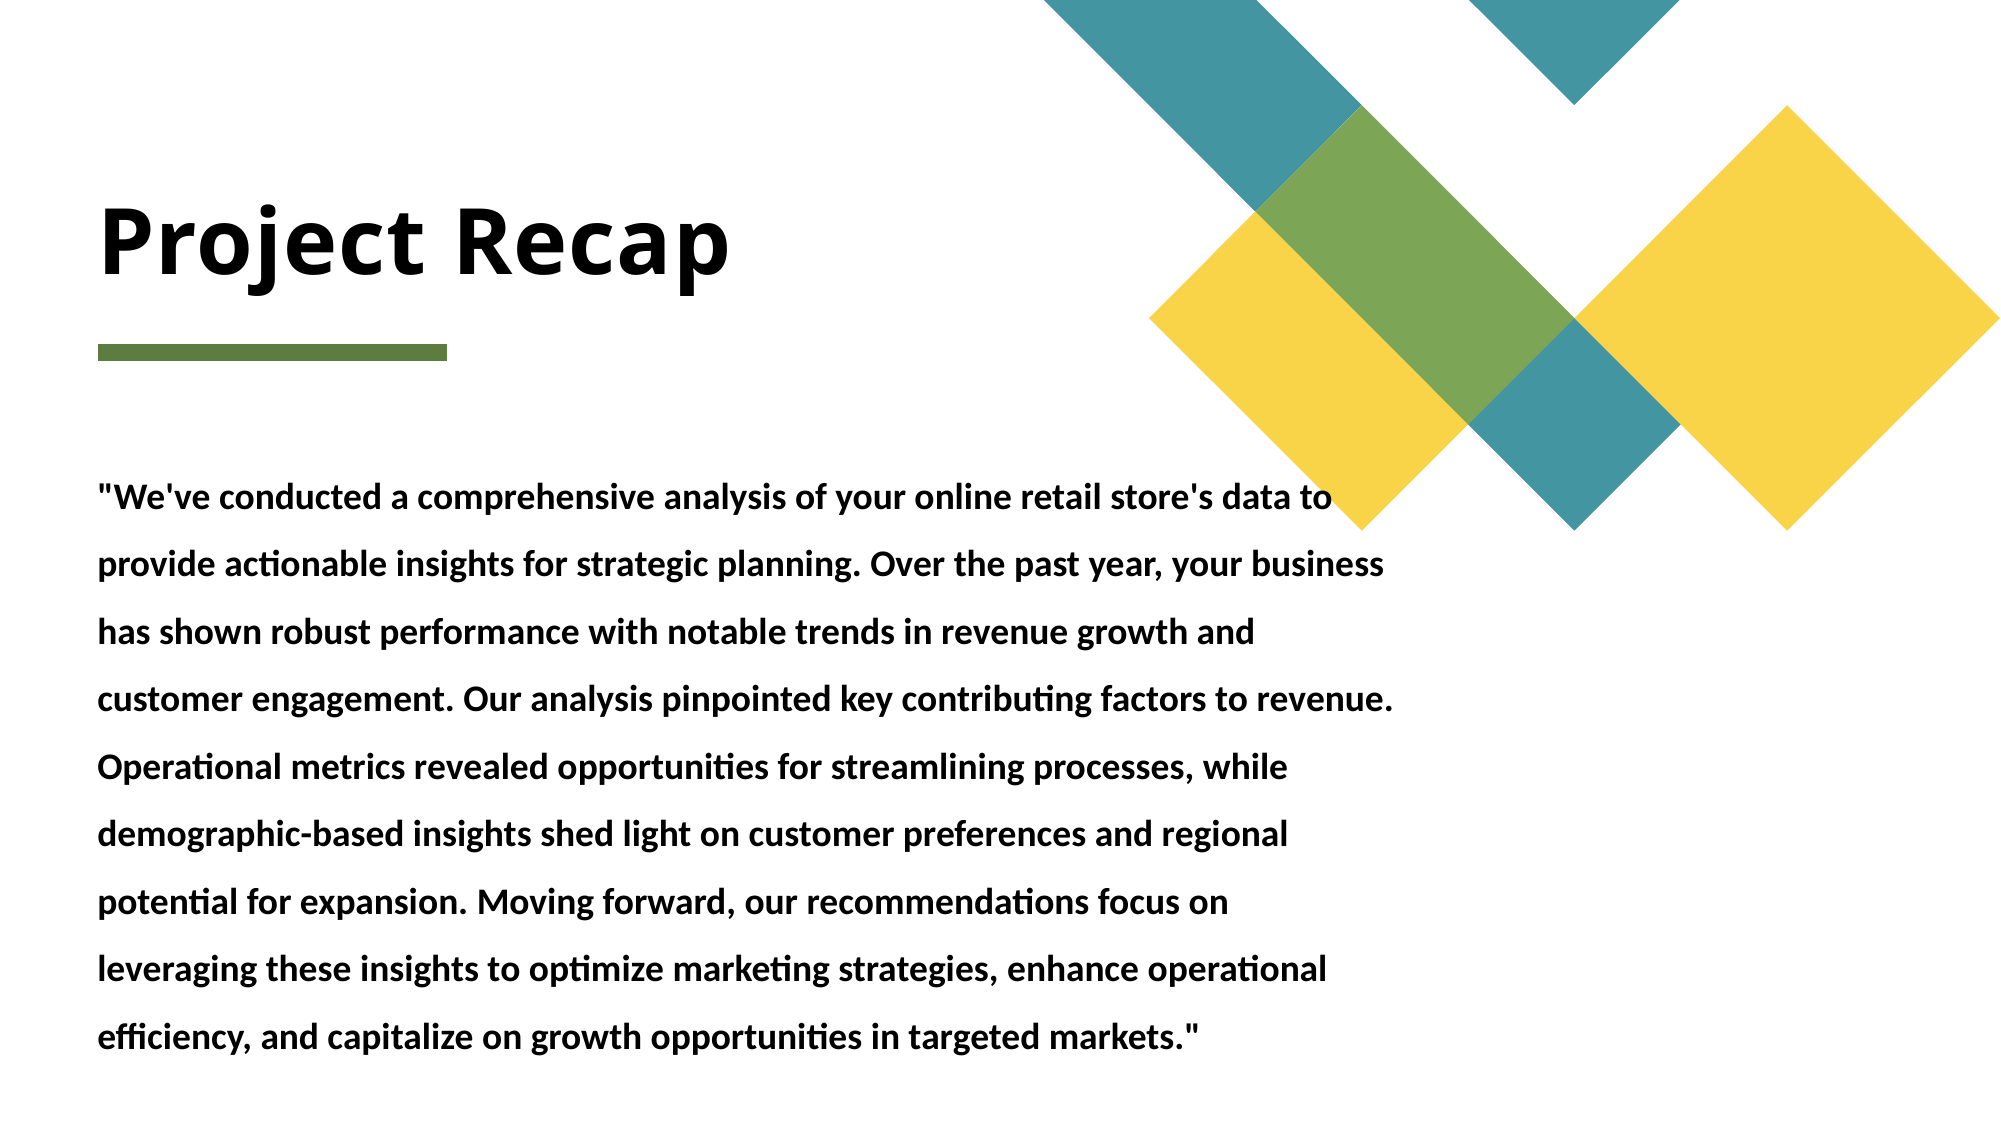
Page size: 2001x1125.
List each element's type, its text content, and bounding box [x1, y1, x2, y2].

title Project Recap [97, 31, 1211, 293]
list "We've conducted a comprehensive analysis of your online retail store's data to provide actionable insights for strategic planning. Over the past year, your business has shown robust performance with notable trends in revenue growth and customer engagement. Our analysis pinpointed key contributing factors to revenue. Operational metrics revealed opportunities for streamlining processes, while demographic-based insights shed light on customer preferences and regional potential for expansion. Moving forward, our recommendations focus on leveraging these insights to optimize marketing strategies, enhance operational efficiency, and capitalize on growth opportunities in targeted markets." [97, 374, 1396, 1113]
